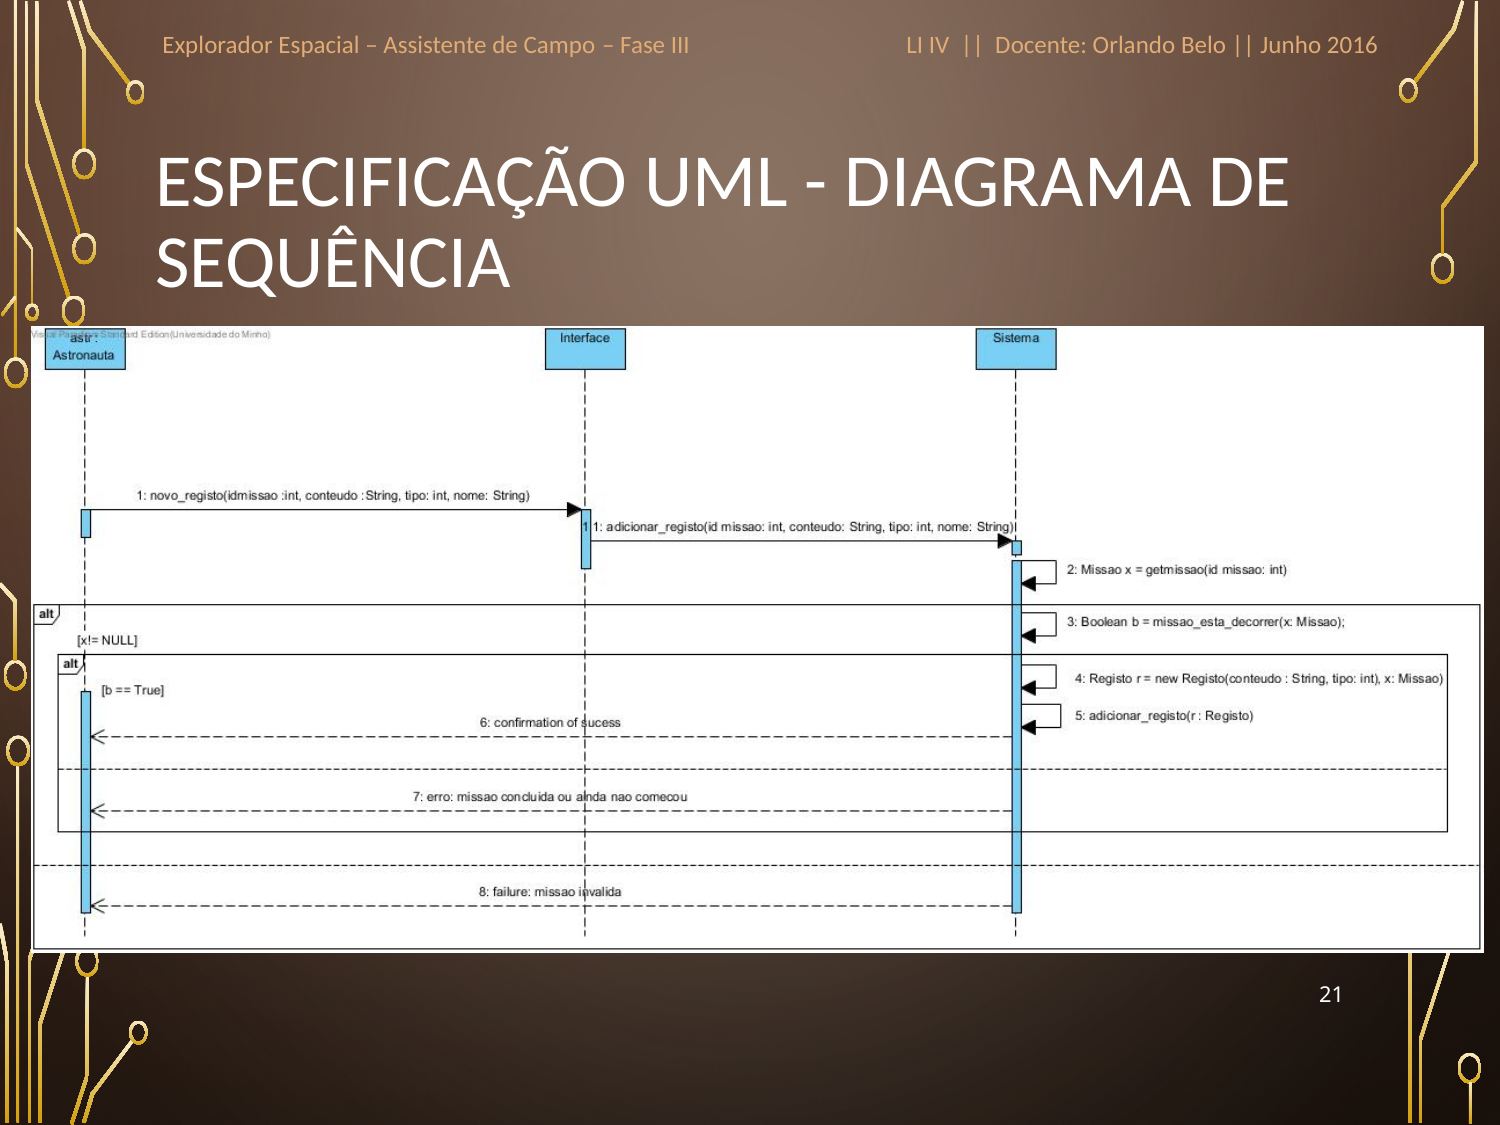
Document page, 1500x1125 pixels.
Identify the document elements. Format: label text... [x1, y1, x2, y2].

text_box LI IV || Docente: Orlando Belo || Junho 2016 [891, 21, 1412, 66]
slide_number 21 [1264, 965, 1360, 1025]
picture [31, 326, 1484, 953]
title Especificação UML - Diagrama de Sequência [140, 101, 1360, 326]
text_box Explorador Espacial – Assistente de Campo – Fase III [147, 21, 727, 66]
